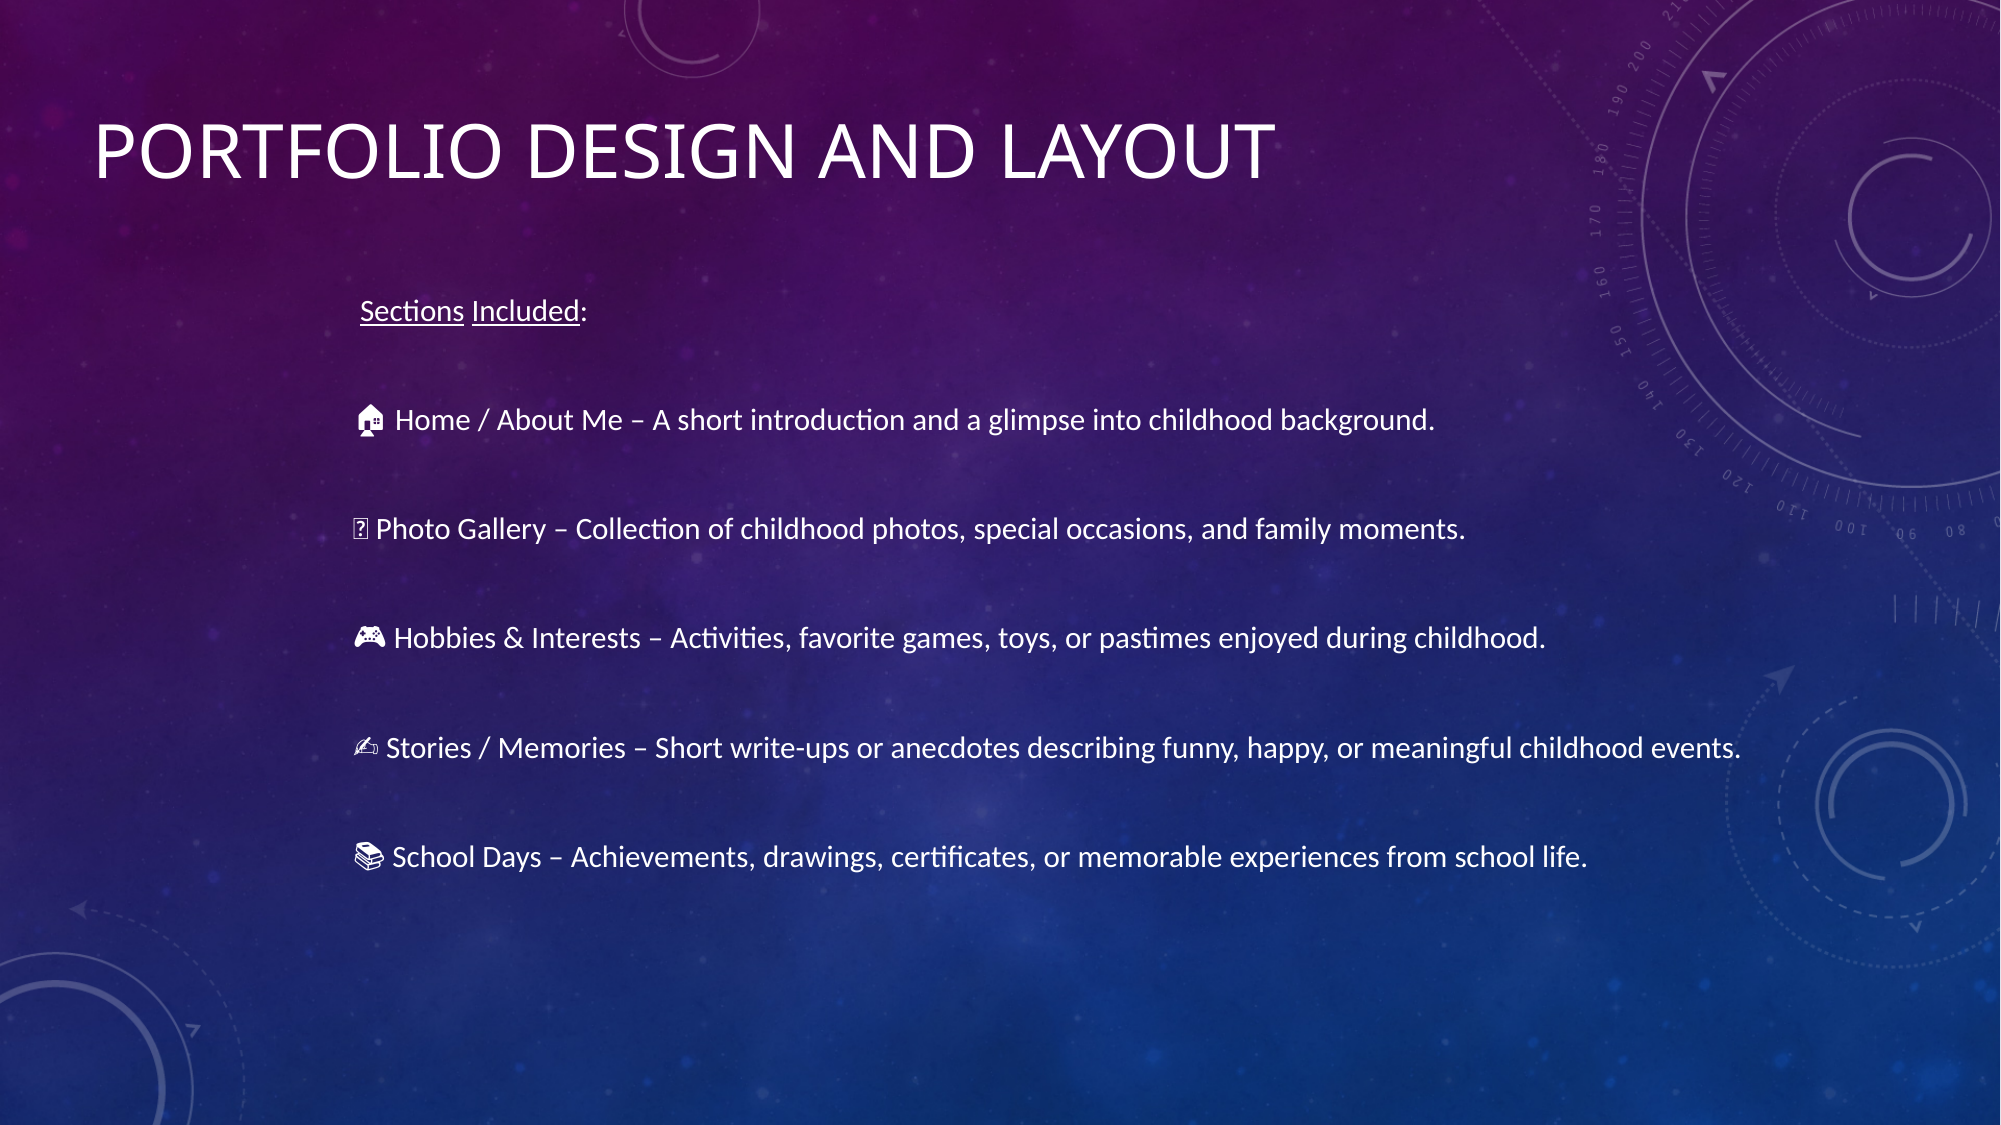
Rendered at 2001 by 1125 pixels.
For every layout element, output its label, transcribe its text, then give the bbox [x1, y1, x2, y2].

list Sections Included: 🏠 Home / About Me – A short introduction and a glimpse into childhood background. 📸 Photo Gallery – Collection of childhood photos, special occasions, and family moments. 🎮 Hobbies & Interests – Activities, favorite games, toys, or pastimes enjoyed during childhood. ✍️ Stories / Memories – Short write-ups or anecdotes describing funny, happy, or meaningful childhood events. 📚 School Days – Achievements, drawings, certificates, or memorable experiences from school life. [338, 282, 2000, 882]
title Portfolio design and layout [77, 29, 1740, 268]
picture [0, 0, 2001, 1125]
